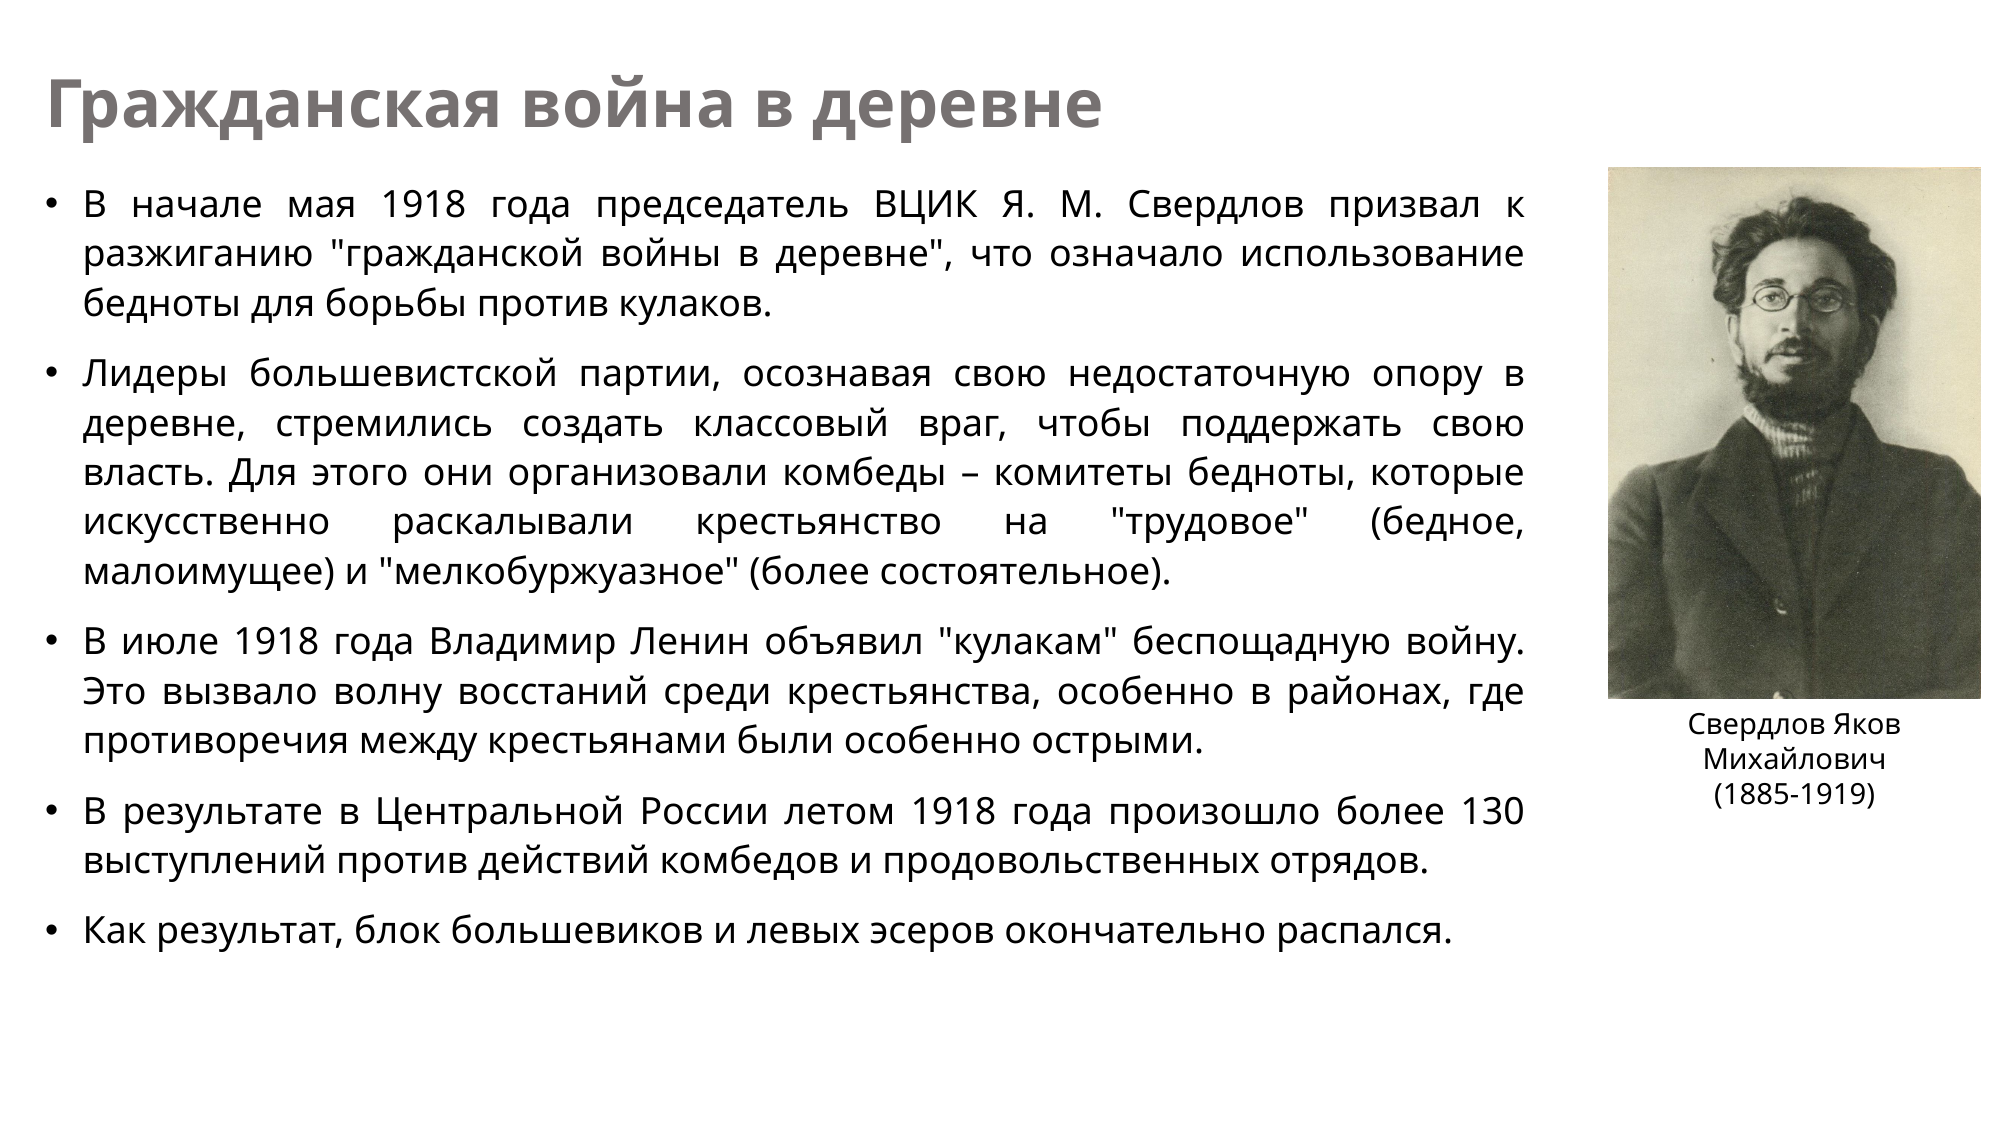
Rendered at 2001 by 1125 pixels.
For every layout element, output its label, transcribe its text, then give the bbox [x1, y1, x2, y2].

text_box Свердлов Яков Михайлович (1885-1919) [1591, 698, 1999, 818]
list В начале мая 1918 года председатель ВЦИК Я. М. Свердлов призвал к разжиганию "гражданской войны в деревне", что означало использование бедноты для борьбы против кулаков. Лидеры большевистской партии, осознавая свою недостаточную опору в деревне, стремились создать классовый враг, чтобы поддержать свою власть. Для этого они организовали комбеды – комитеты бедноты, которые искусственно раскалывали крестьянство на "трудовое" (бедное, малоимущее) и "мелкобуржуазное" (более состоятельное). В июле 1918 года Владимир Ленин объявил "кулакам" беспощадную войну. Это вызвало волну восстаний среди крестьянства, особенно в районах, где противоречия между крестьянами были особенно острыми. В результате в Центральной России летом 1918 года произошло более 130 выступлений против действий комбедов и продовольственных отрядов. Как результат, блок большевиков и левых эсеров окончательно распался. [29, 167, 1542, 1093]
title Гражданская война в деревне [29, 43, 1199, 167]
picture [1608, 167, 1981, 699]
